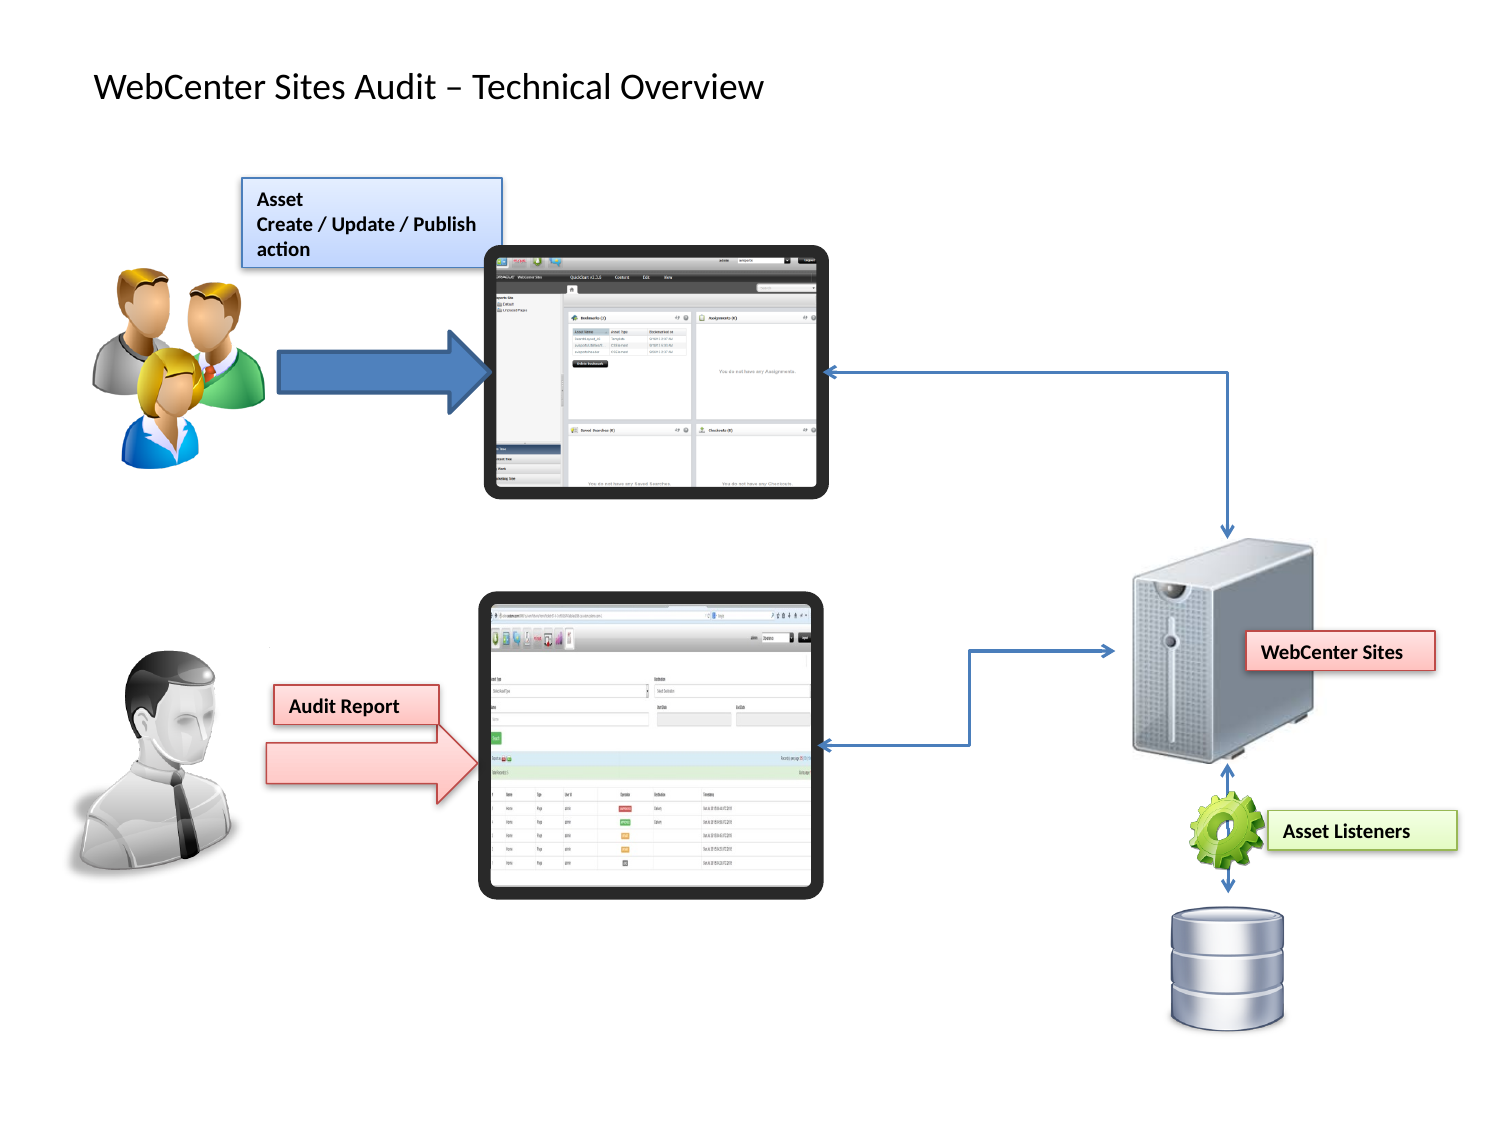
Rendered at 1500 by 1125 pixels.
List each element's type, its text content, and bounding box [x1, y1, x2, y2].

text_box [817, 650, 1116, 746]
text_box Audit Report [285, 684, 440, 725]
picture [489, 251, 823, 494]
picture [484, 597, 818, 894]
text_box [285, 727, 479, 805]
text_box WebCenter Sites [1344, 630, 1436, 671]
text_box Asset Create / Update / Publish action [241, 177, 503, 268]
picture [1114, 538, 1340, 764]
text_box Asset Listeners [1274, 810, 1458, 851]
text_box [822, 371, 1228, 540]
text_box [285, 329, 484, 415]
picture [1151, 892, 1306, 1047]
picture [1186, 789, 1269, 872]
picture [37, 642, 279, 884]
picture [78, 268, 280, 470]
text_box WebCenter Sites Audit – Technical Overview [78, 54, 818, 115]
